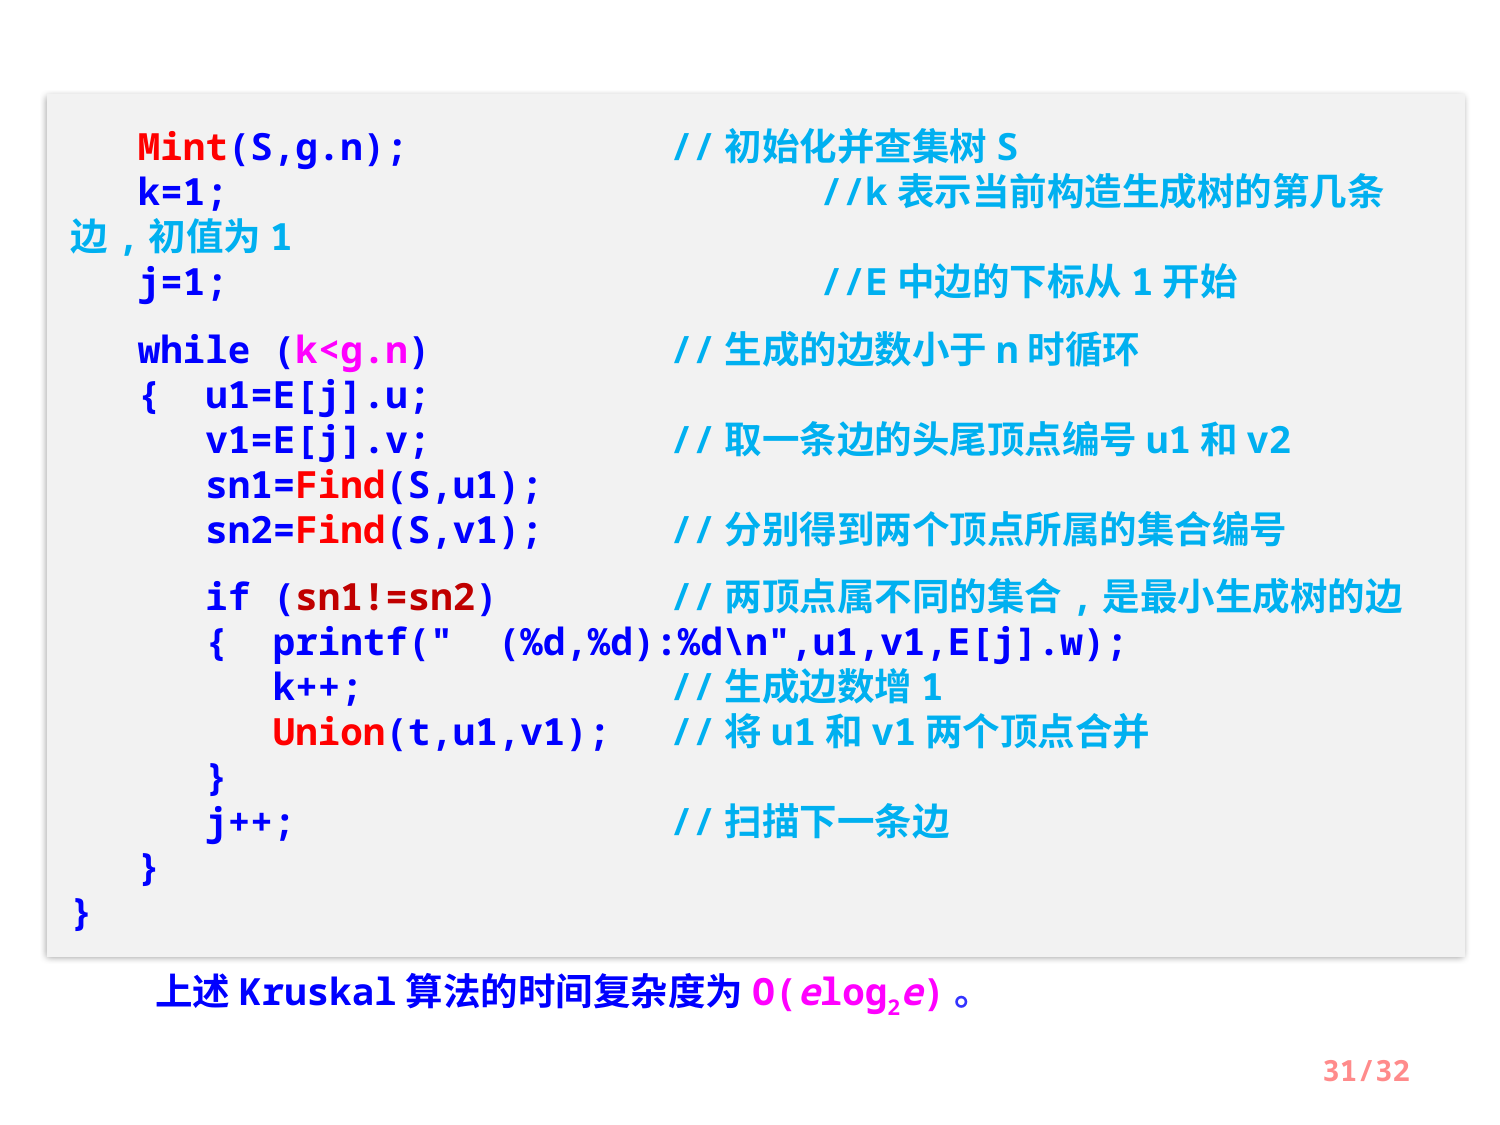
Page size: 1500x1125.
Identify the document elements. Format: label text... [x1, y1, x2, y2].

text_box 上述Kruskal算法的时间复杂度为O(elog2e)。 [140, 960, 1067, 1027]
slide_number 31/32 [1074, 1042, 1425, 1103]
text_box Mint(S,g.n); //初始化并查集树S k=1; //k表示当前构造生成树的第几条边,初值为1 j=1; //E中边的下标从1开始 while (k<g.n) //生成的边数小于n时循环 { u1=E[j].u; v1=E[j].v; //取一条边的头尾顶点编号u1和v2 sn1=Find(S,u1); sn2=Find(S,v1); //分别得到两个顶点所属的集合编号 if (sn1!=sn2) //两顶点属不同的集合,是最小生成树的边 { printf(" (%d,%d):%d\n",u1,v1,E[j].w); k++; //生成边数增1 Union(t,u1,v1); //将u1和v1两个顶点合并 } j++; //扫描下一条边 } } [46, 93, 1466, 958]
